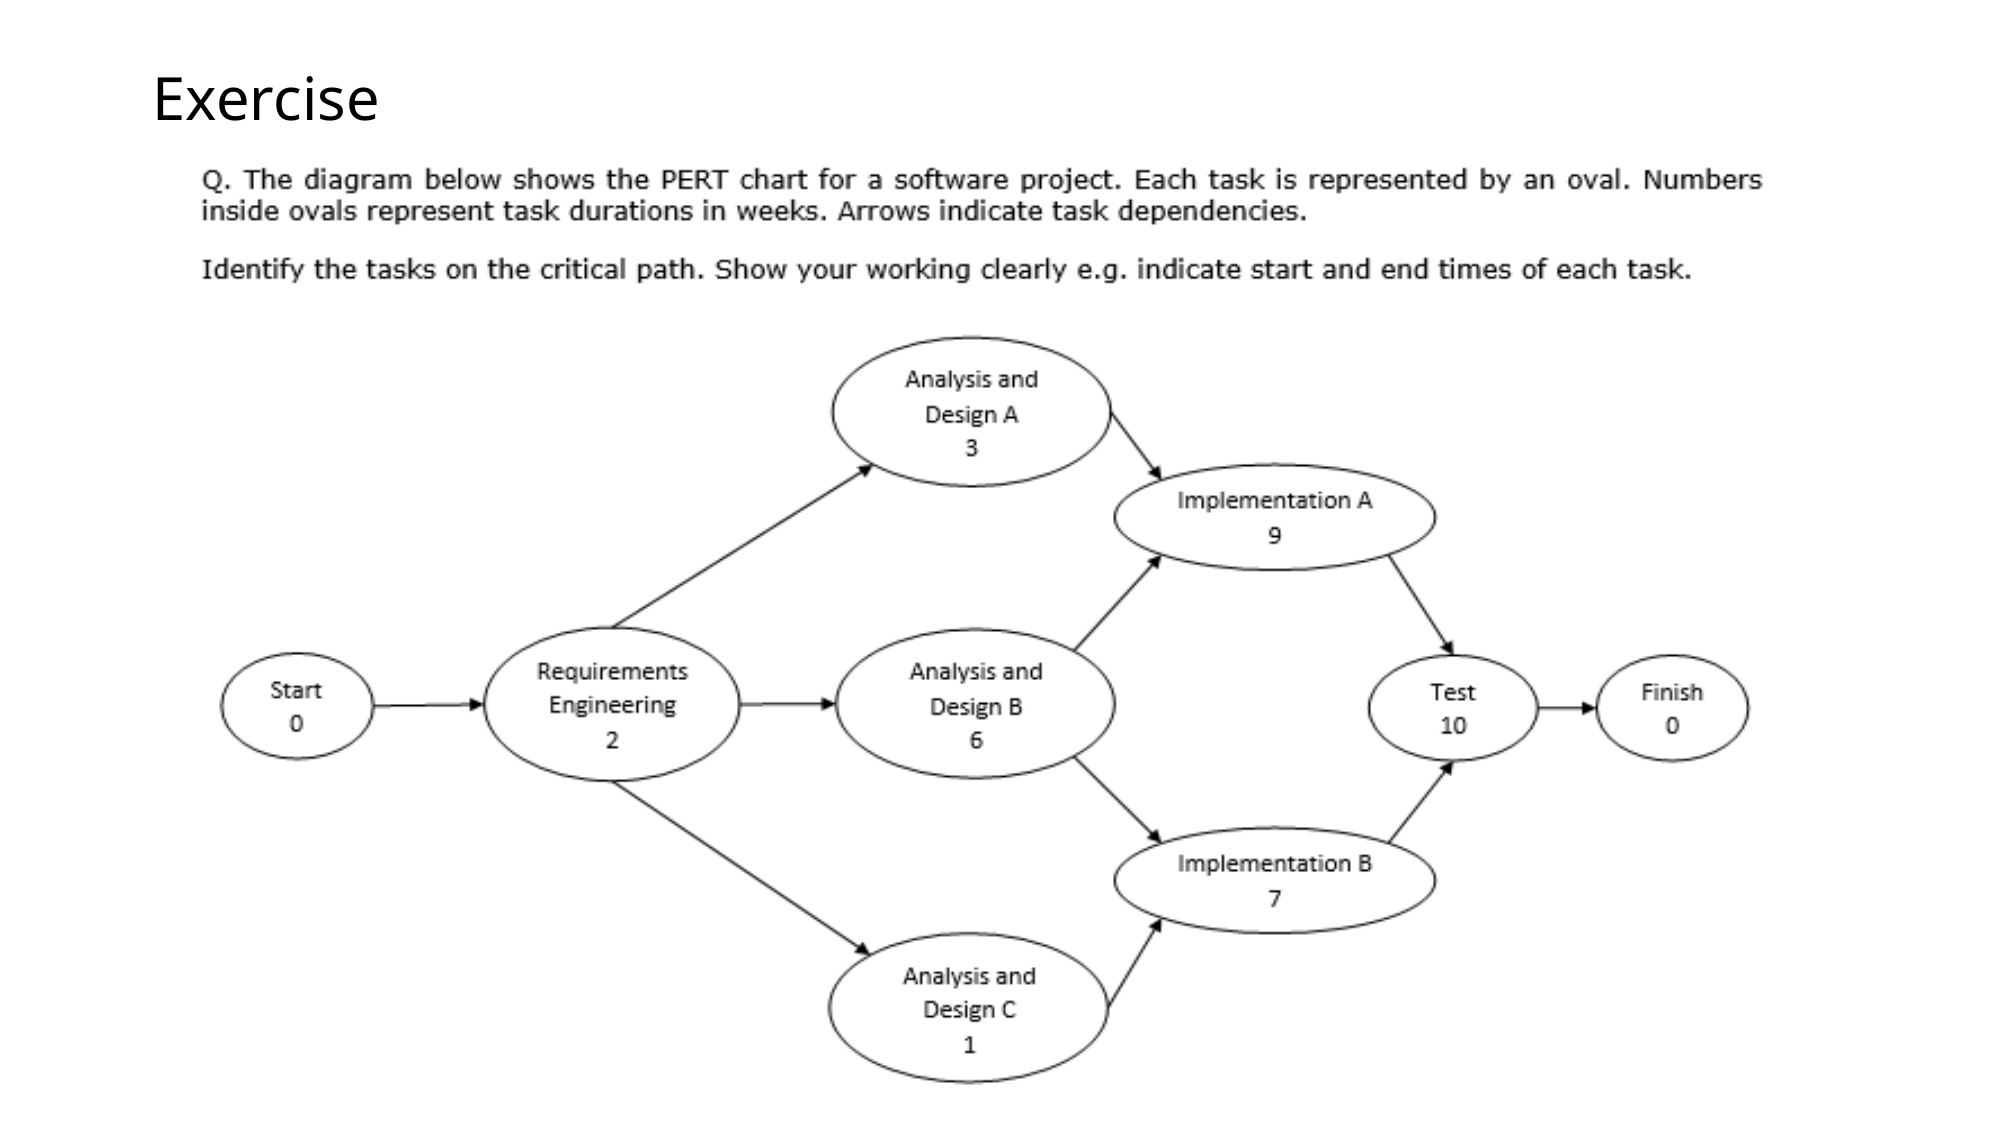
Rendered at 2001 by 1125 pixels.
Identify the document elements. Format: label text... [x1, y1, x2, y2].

picture [191, 154, 1808, 1110]
title Exercise [137, 59, 1863, 278]
